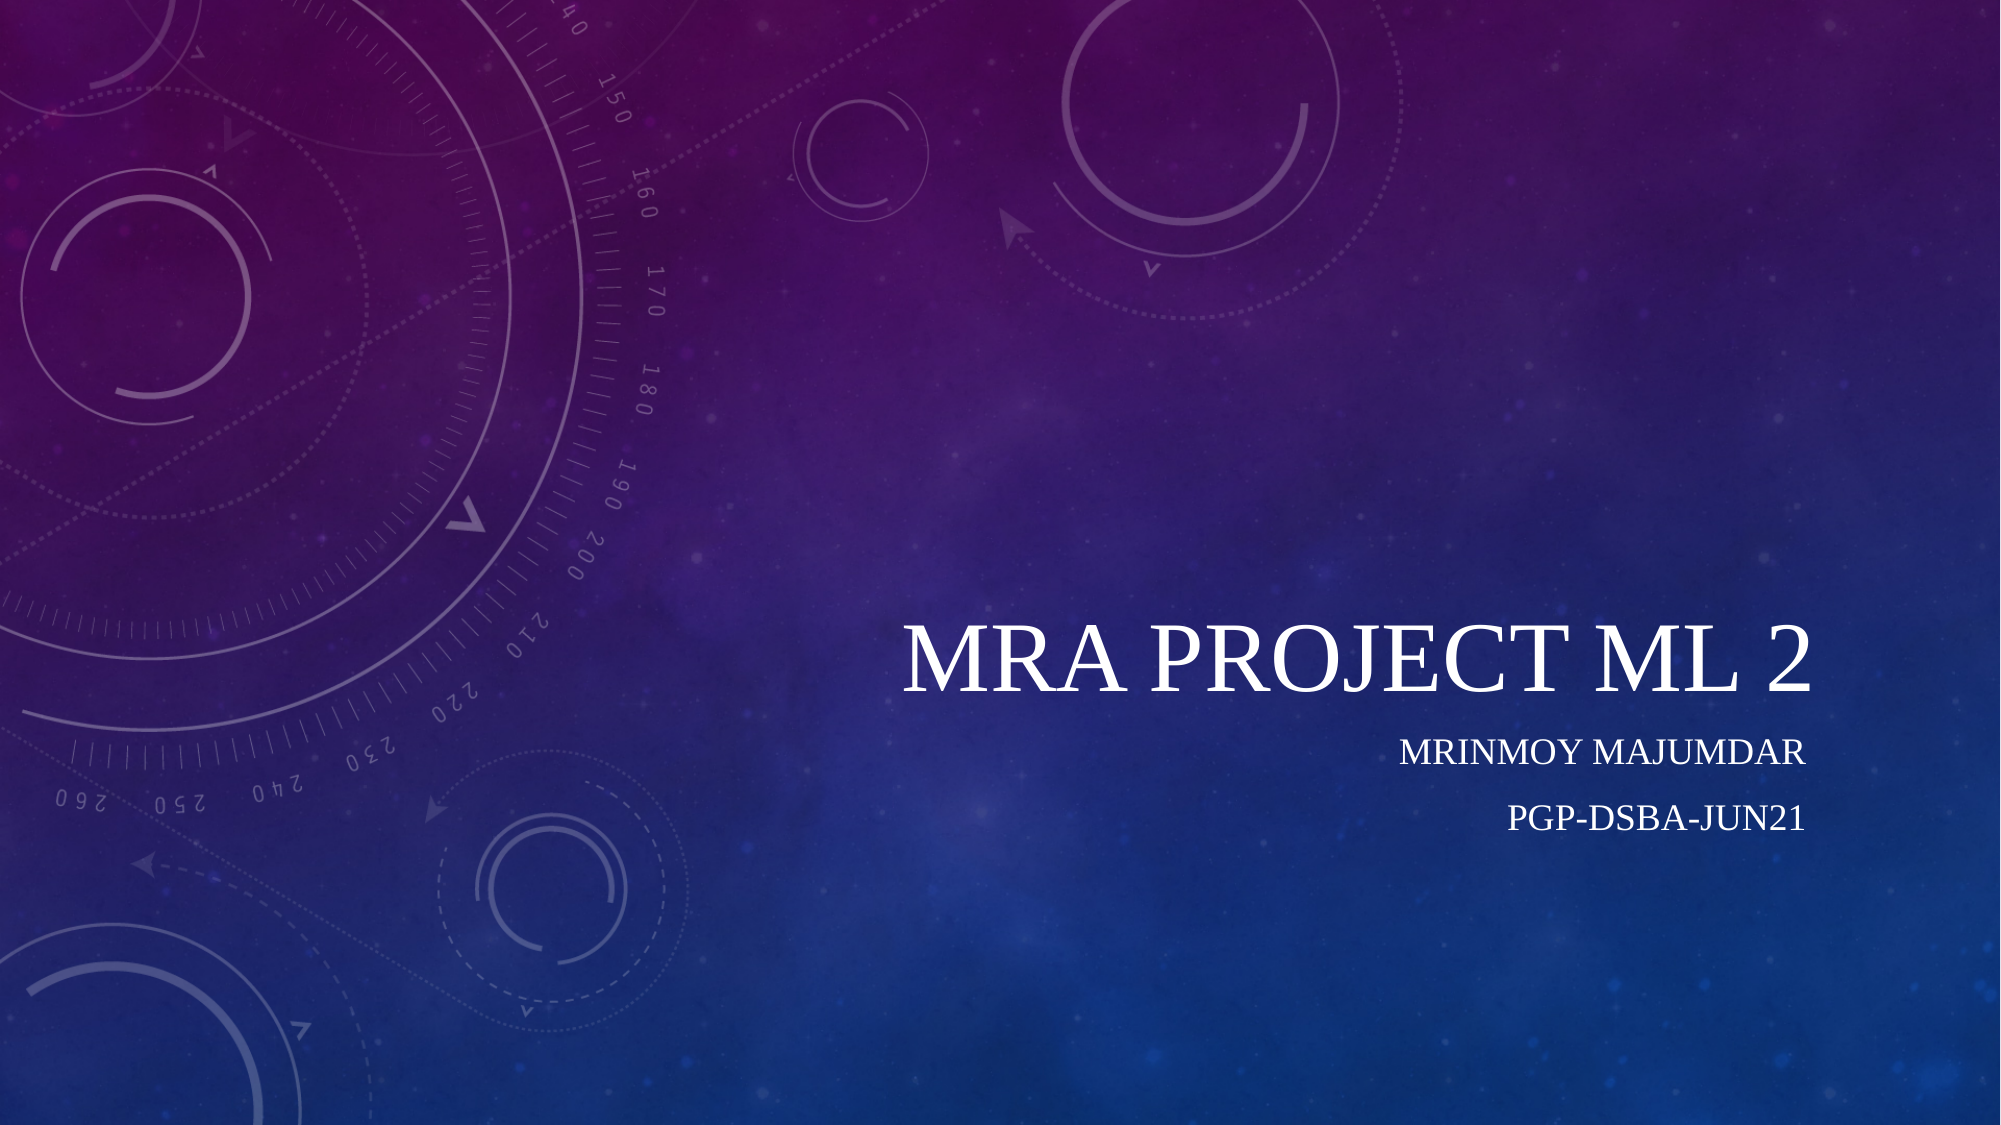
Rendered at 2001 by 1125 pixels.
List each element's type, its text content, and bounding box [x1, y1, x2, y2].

subtitle Mrinmoy Majumdar PGP-DSBA-JUN21 [650, 719, 1831, 950]
title MRA Project ML 2 [650, 322, 1831, 719]
picture [0, 0, 2001, 1125]
